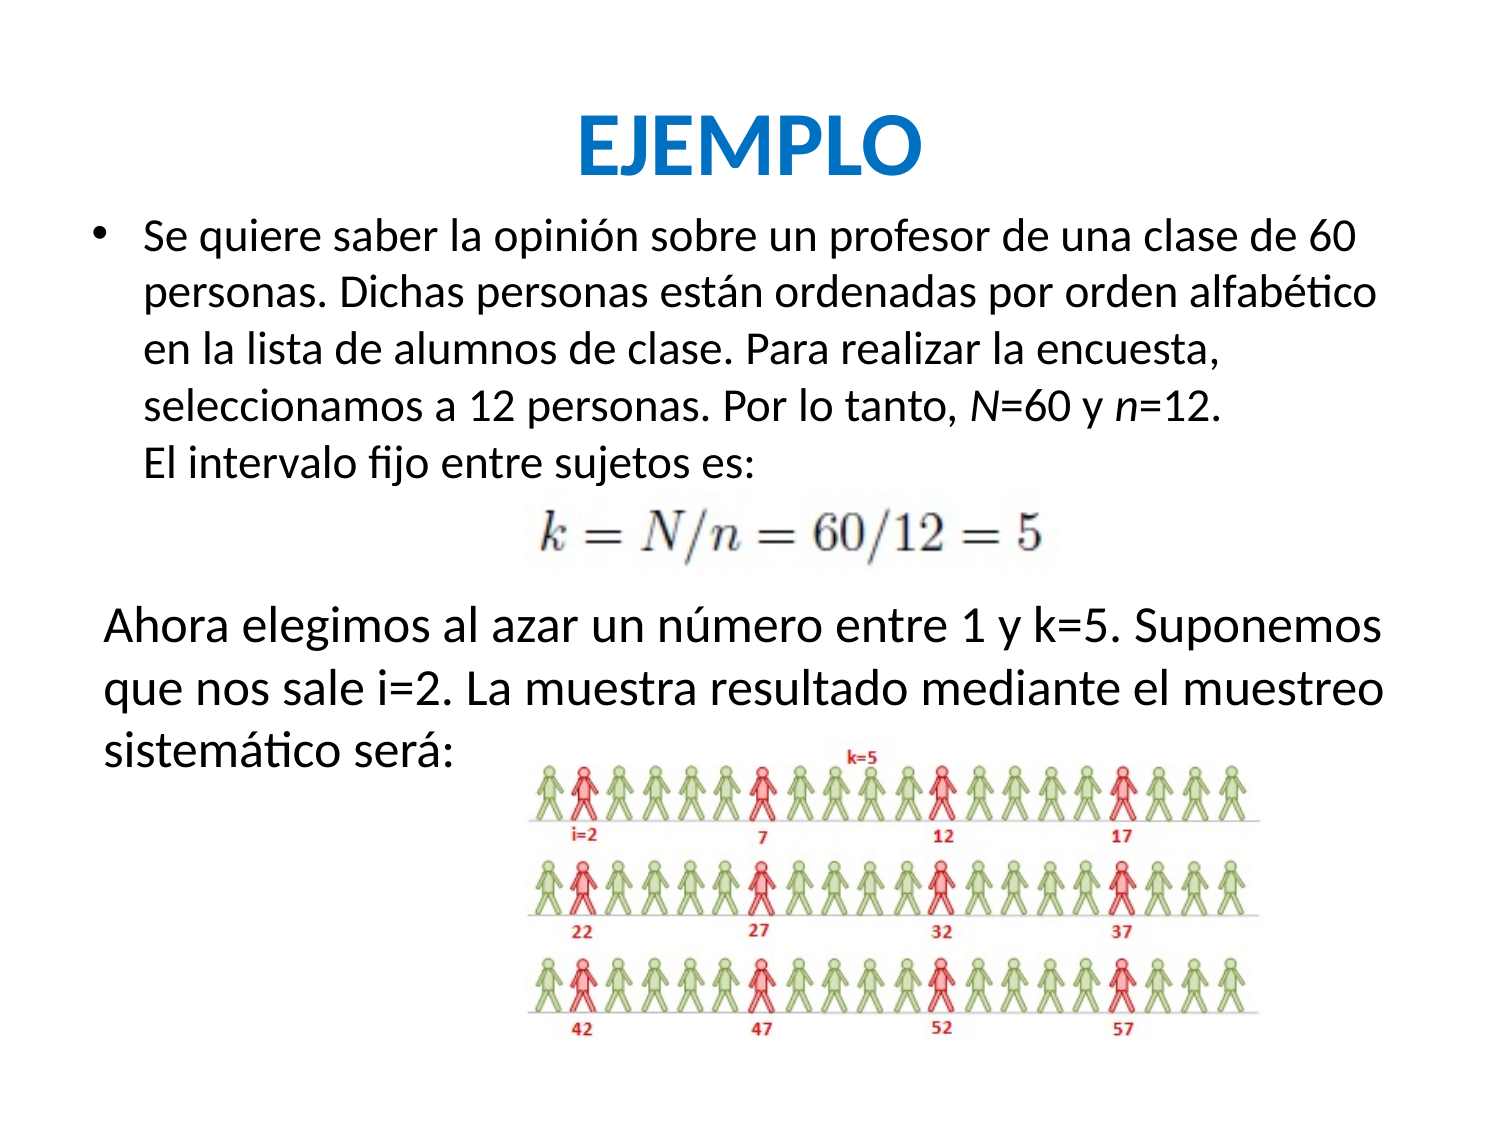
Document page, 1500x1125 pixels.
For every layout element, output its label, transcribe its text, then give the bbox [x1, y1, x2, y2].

list Se quiere saber la opinión sobre un profesor de una clase de 60 personas. Dichas personas están ordenadas por orden alfabético en la lista de alumnos de clase. Para realizar la encuesta, seleccionamos a 12 personas. Por lo tanto, N=60 y n=12. El intervalo fijo entre sujetos es: [76, 196, 1427, 497]
title EJEMPLO [75, 45, 1425, 233]
text_box Ahora elegimos al azar un número entre 1 y k=5. Suponemos que nos sale i=2. La muestra resultado mediante el muestreo sistemático será: [88, 583, 1459, 786]
picture [525, 491, 1060, 579]
picture [525, 739, 1268, 1045]
